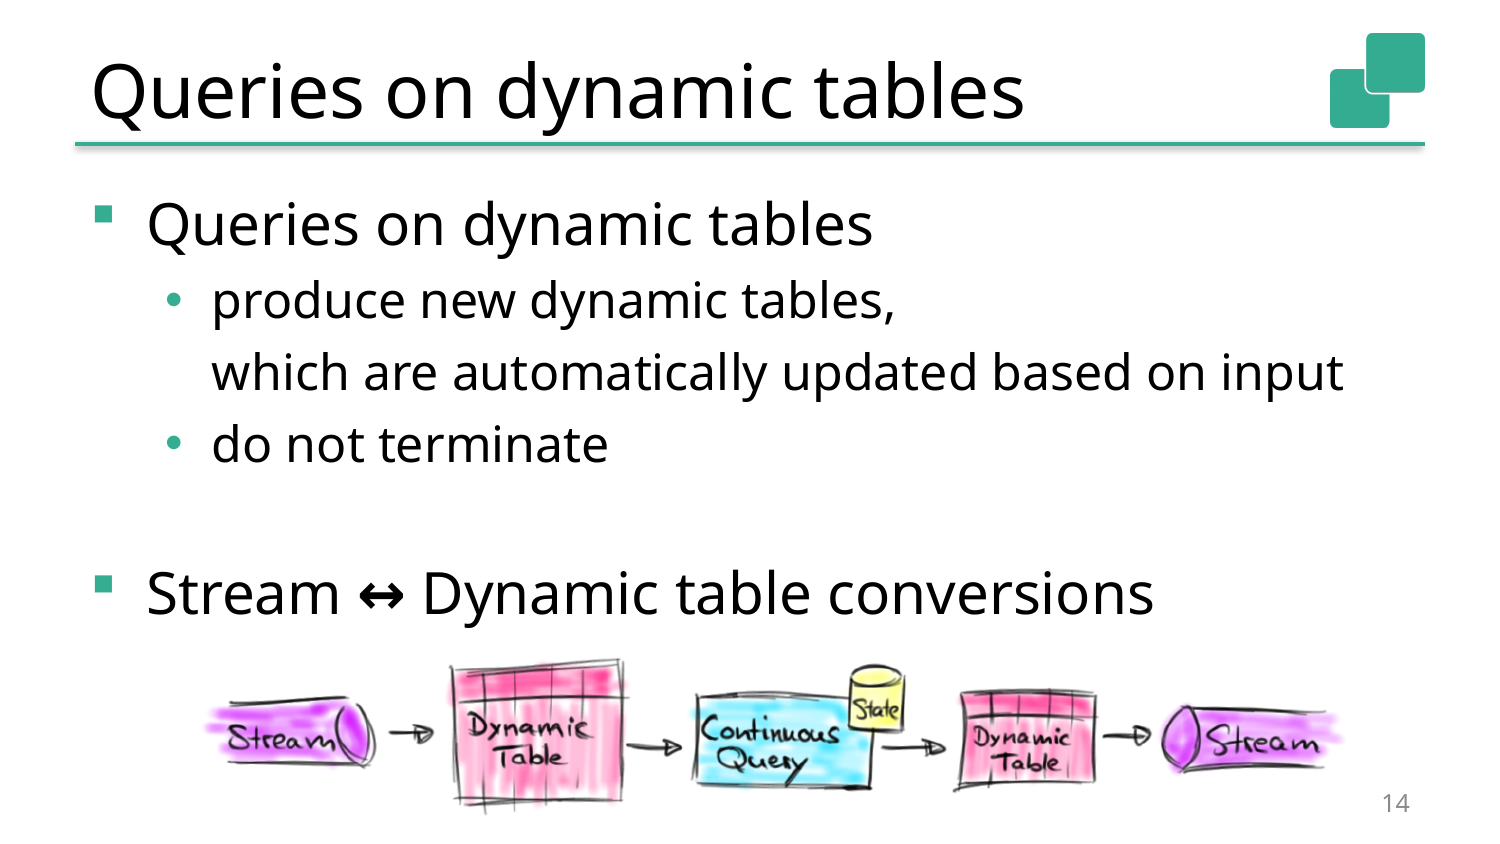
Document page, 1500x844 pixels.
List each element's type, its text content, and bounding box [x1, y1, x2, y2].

title Queries on dynamic tables [75, 33, 1302, 145]
list Queries on dynamic tables produce new dynamic tables, which are automatically updated based on input do not terminate Stream ↔ Dynamic table conversions [75, 165, 1472, 624]
slide_number 14 [1360, 782, 1425, 827]
picture [1330, 33, 1425, 128]
picture [192, 634, 1358, 844]
